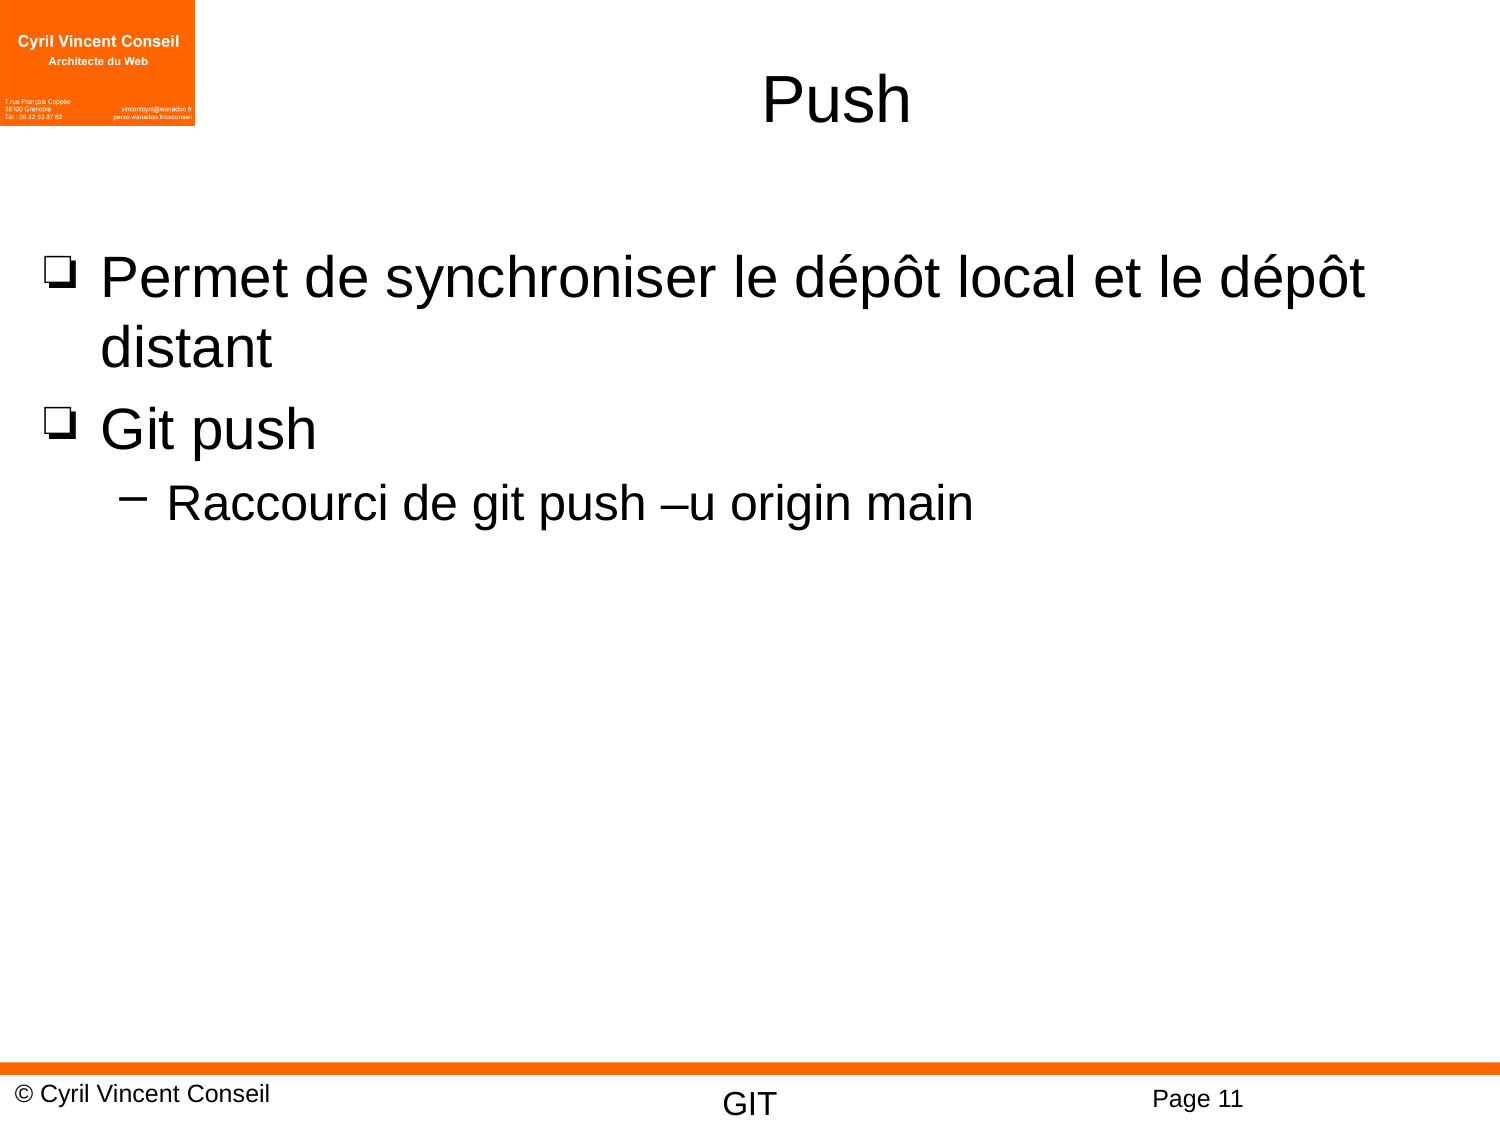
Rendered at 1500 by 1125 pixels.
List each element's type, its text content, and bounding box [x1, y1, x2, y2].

title Push [194, 2, 1480, 190]
list Permet de synchroniser le dépôt local et le dépôt distant Git push Raccourci de git push –u origin main [29, 231, 1468, 1059]
picture [0, 0, 195, 126]
